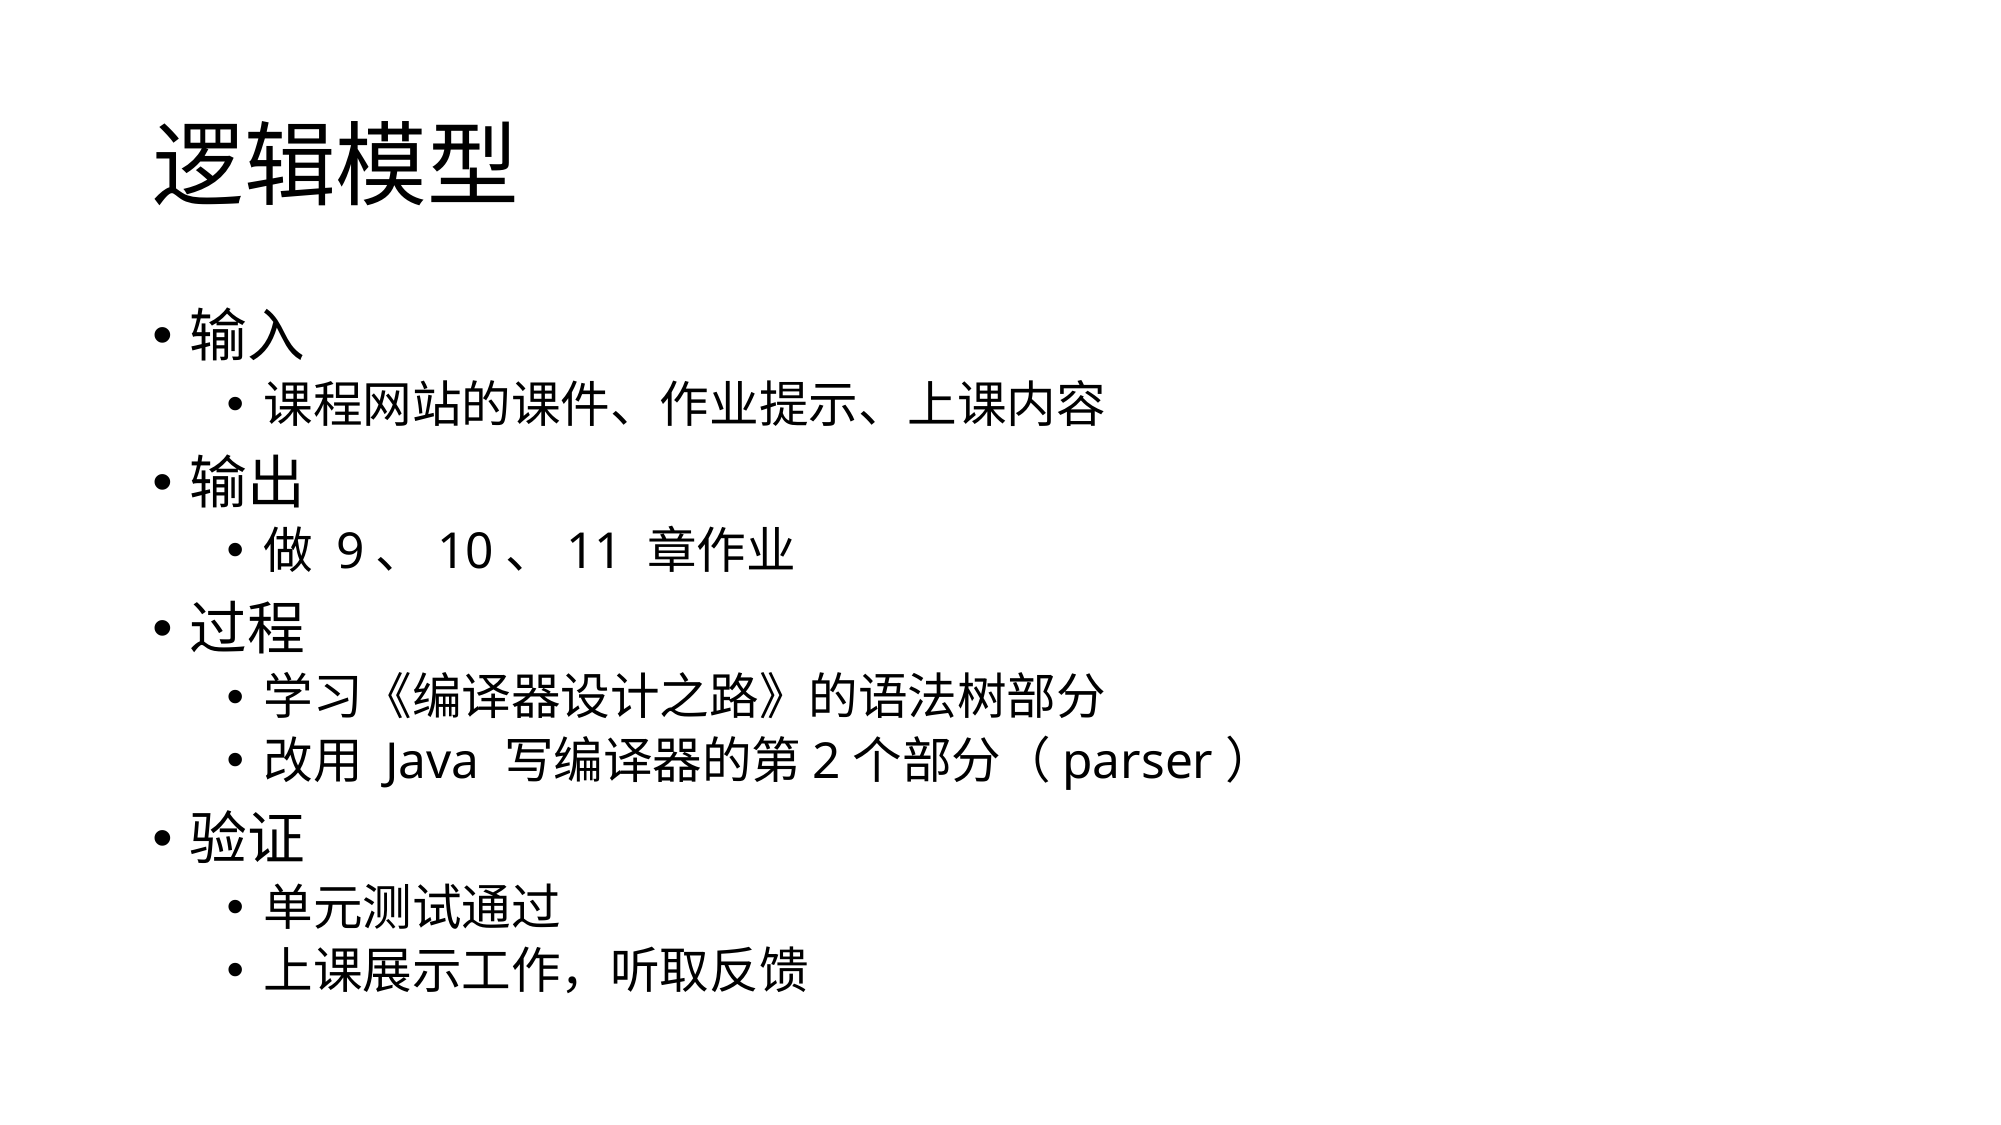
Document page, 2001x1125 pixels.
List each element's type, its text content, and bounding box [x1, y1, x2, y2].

list 输入 课程网站的课件、作业提示、上课内容 输出 做 9、10、11 章作业 过程 学习《编译器设计之路》的语法树部分 改用 Java 写编译器的第2个部分（parser） 验证 单元测试通过 上课展示工作，听取反馈 [137, 299, 1863, 1014]
title 逻辑模型 [137, 59, 1863, 278]
